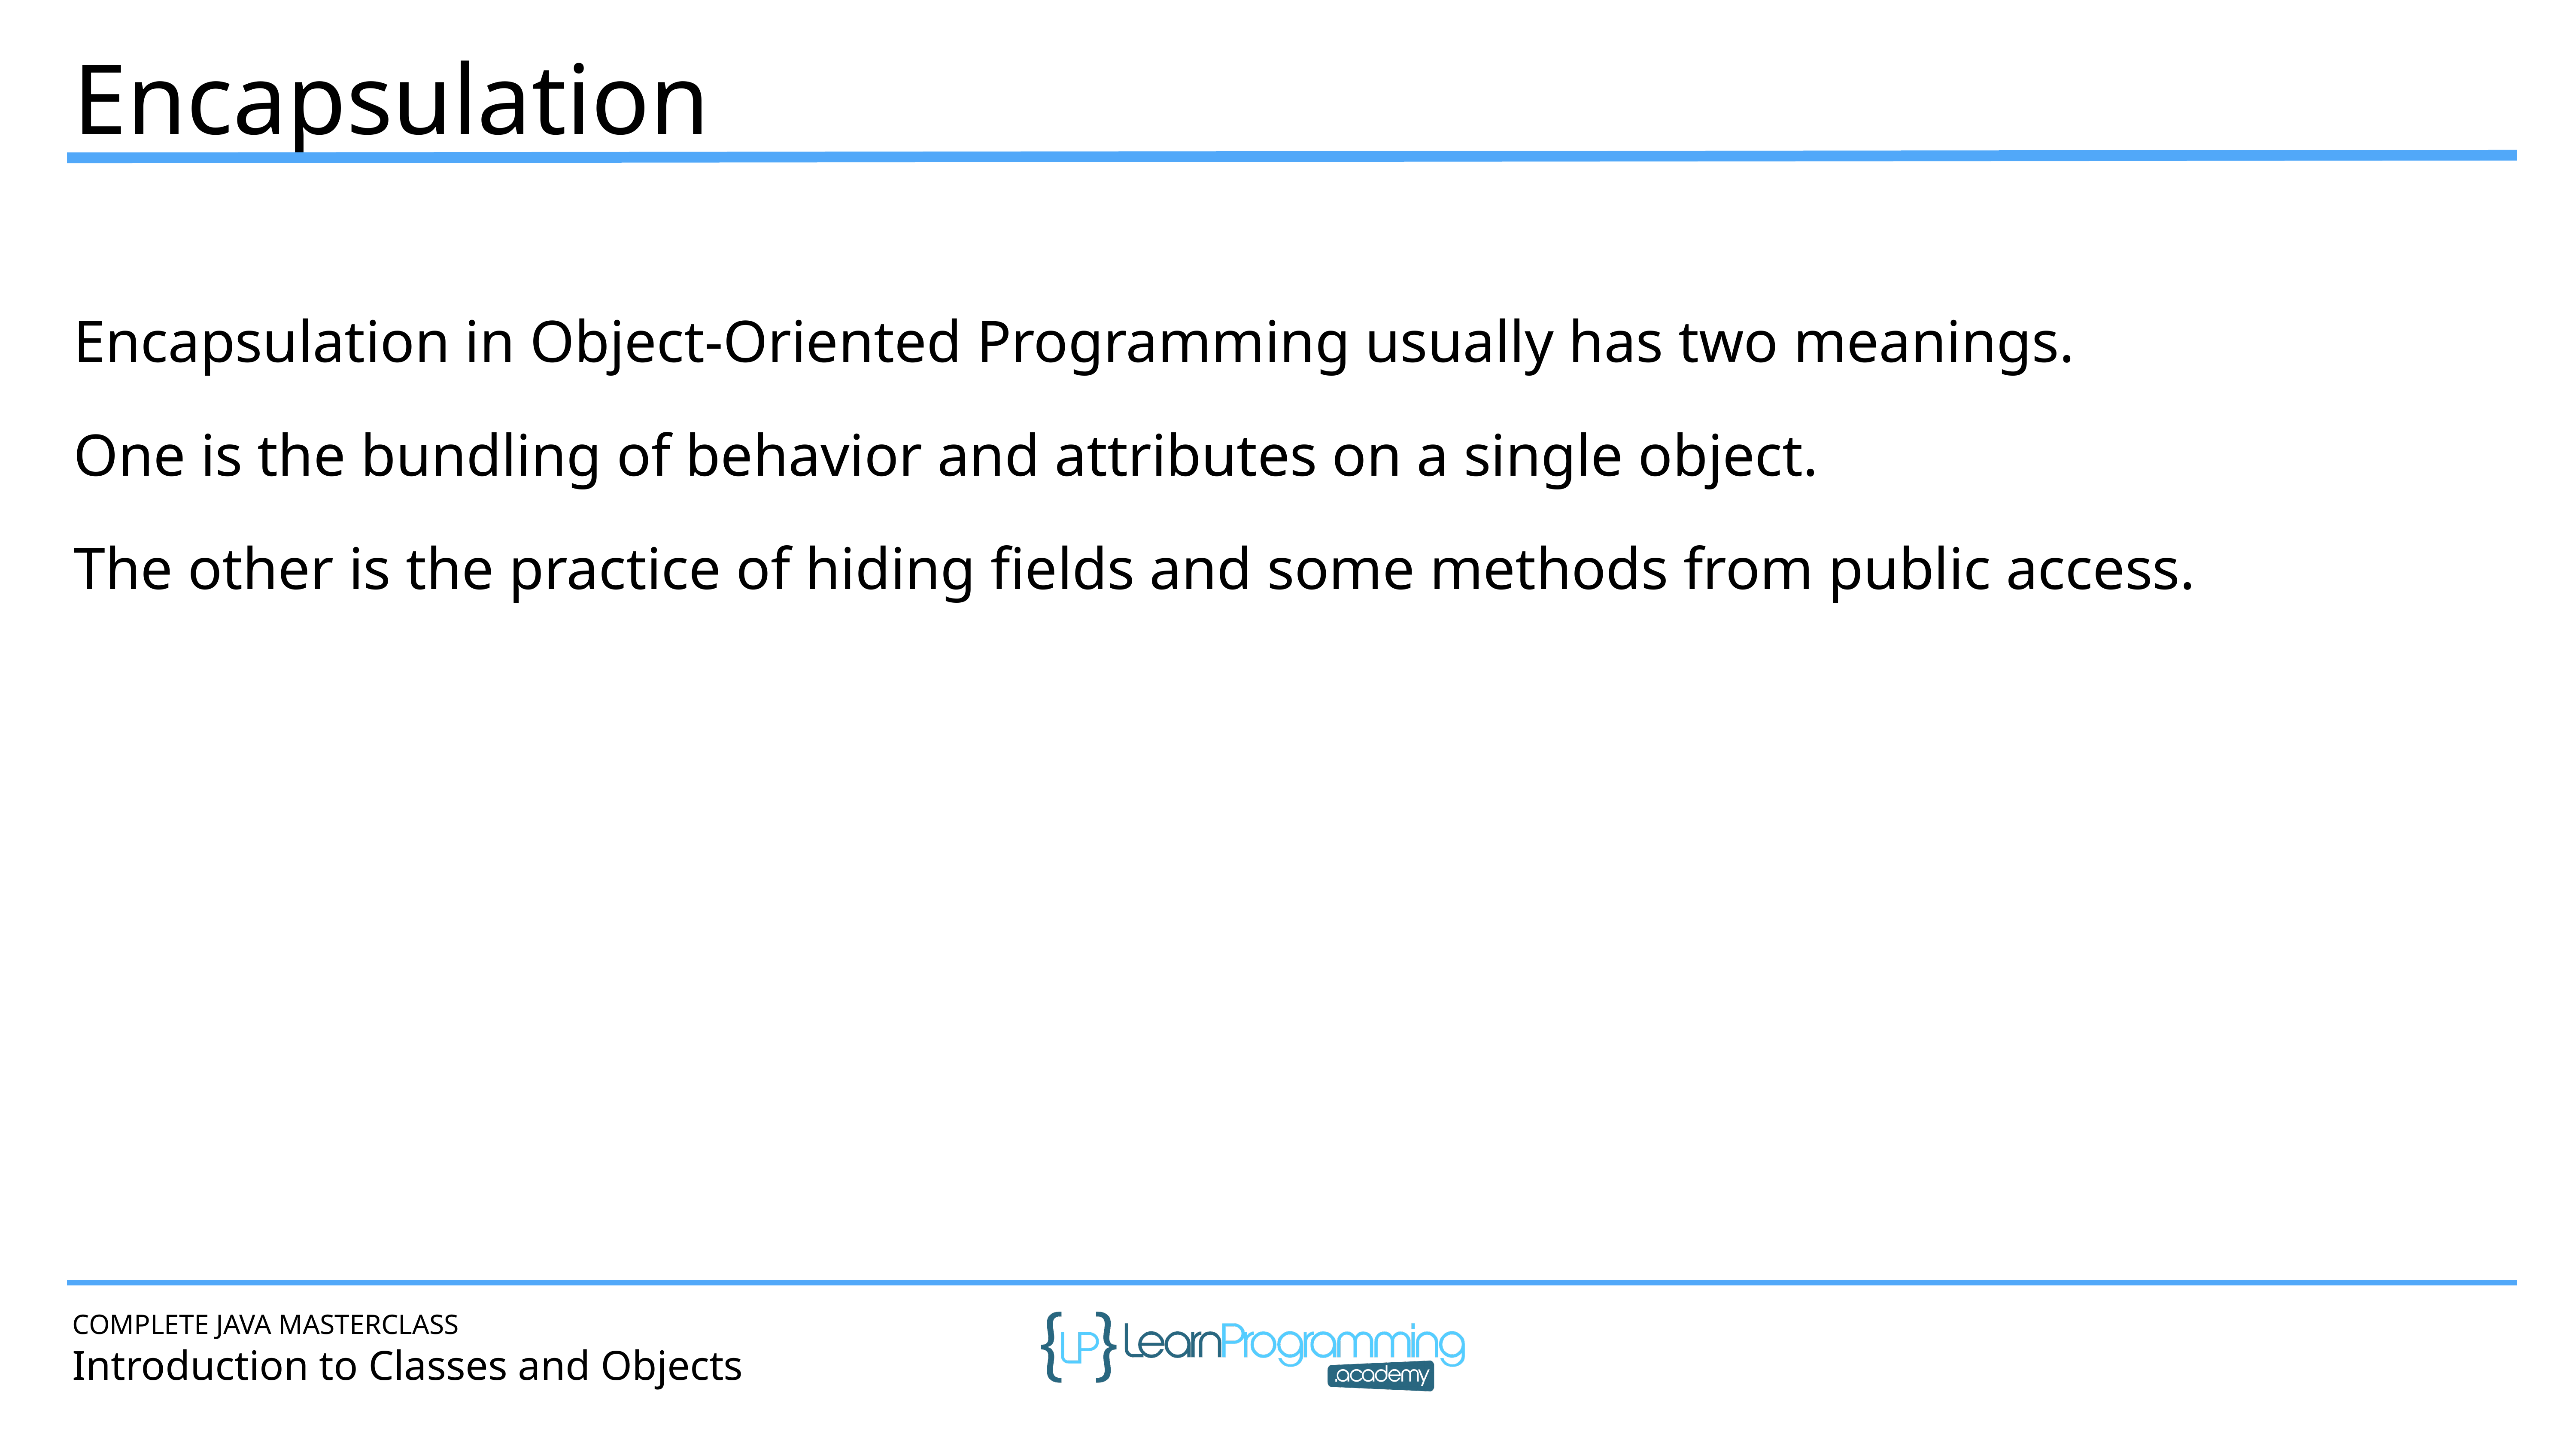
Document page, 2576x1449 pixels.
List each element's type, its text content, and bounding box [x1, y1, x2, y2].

text_box Encapsulation in Object-Oriented Programming usually has two meanings. One is the bundling of behavior and attributes on a single object. The other is the practice of hiding fields and some methods from public access. [67, 301, 2517, 1139]
text_box Encapsulation [67, 32, 715, 159]
picture [1032, 1302, 1477, 1400]
text_box COMPLETE JAVA MASTERCLASS Introduction to Classes and Objects [67, 1302, 1030, 1394]
